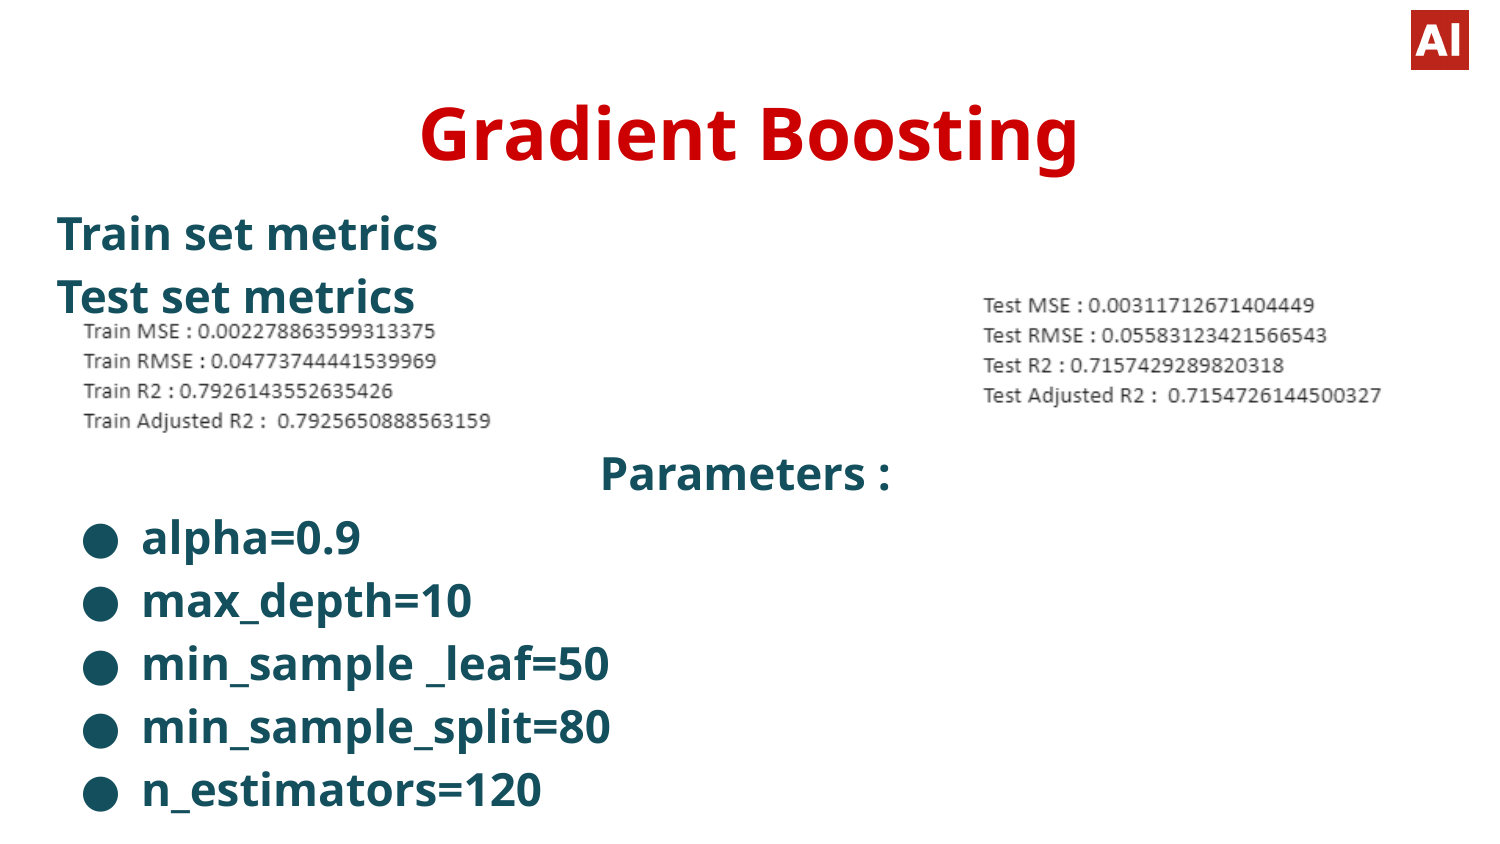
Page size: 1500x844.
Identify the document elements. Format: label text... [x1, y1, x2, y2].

picture [975, 289, 1395, 417]
list Train set metrics Test set metrics [41, 181, 1440, 291]
title Gradient Boosting [51, 72, 1449, 167]
picture [72, 318, 509, 444]
text_box Parameters : alpha=0.9 max_depth=10 min_sample _leaf=50 min_sample_split=80 n_estimators=120 [51, 421, 1440, 830]
picture [1411, 10, 1469, 70]
